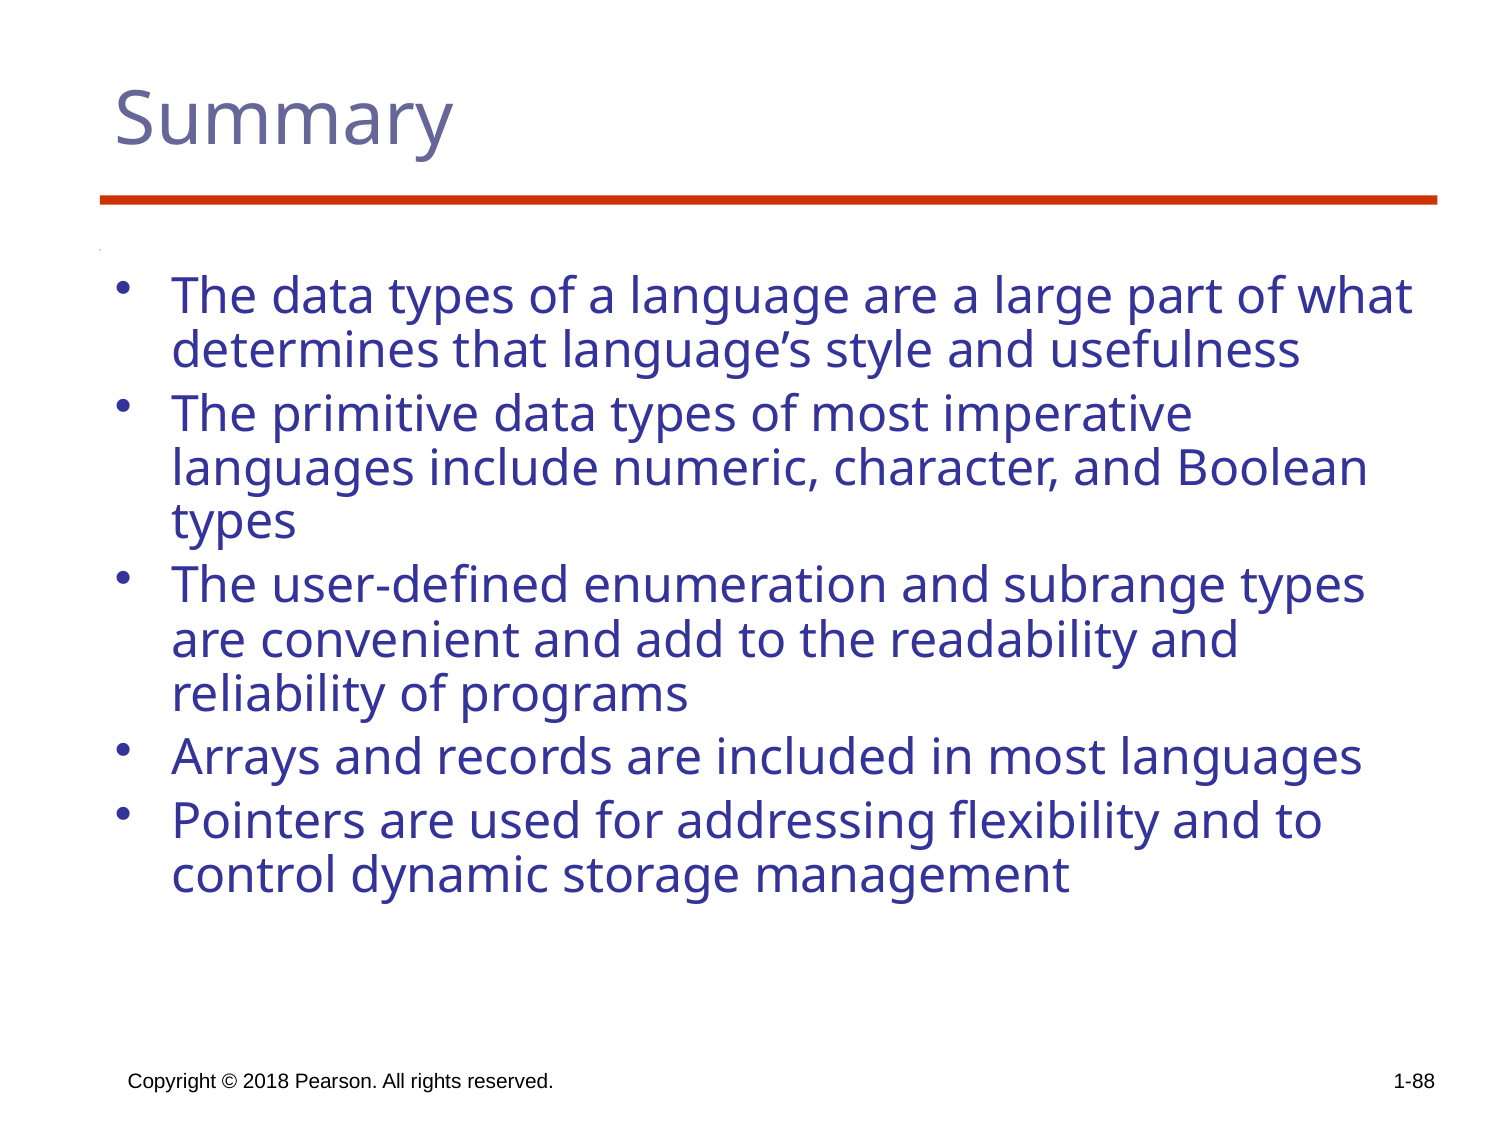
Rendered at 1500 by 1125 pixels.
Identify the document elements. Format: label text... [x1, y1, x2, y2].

slide_number 1-88 [1137, 1024, 1451, 1101]
footer Copyright © 2018 Pearson. All rights reserved. [112, 1024, 801, 1101]
title Summary [99, 62, 1438, 250]
list The data types of a language are a large part of what determines that language’s style and usefulness The primitive data types of most imperative languages include numeric, character, and Boolean types The user-defined enumeration and subrange types are convenient and add to the readability and reliability of programs Arrays and records are included in most languages Pointers are used for addressing flexibility and to control dynamic storage management [99, 262, 1438, 1013]
